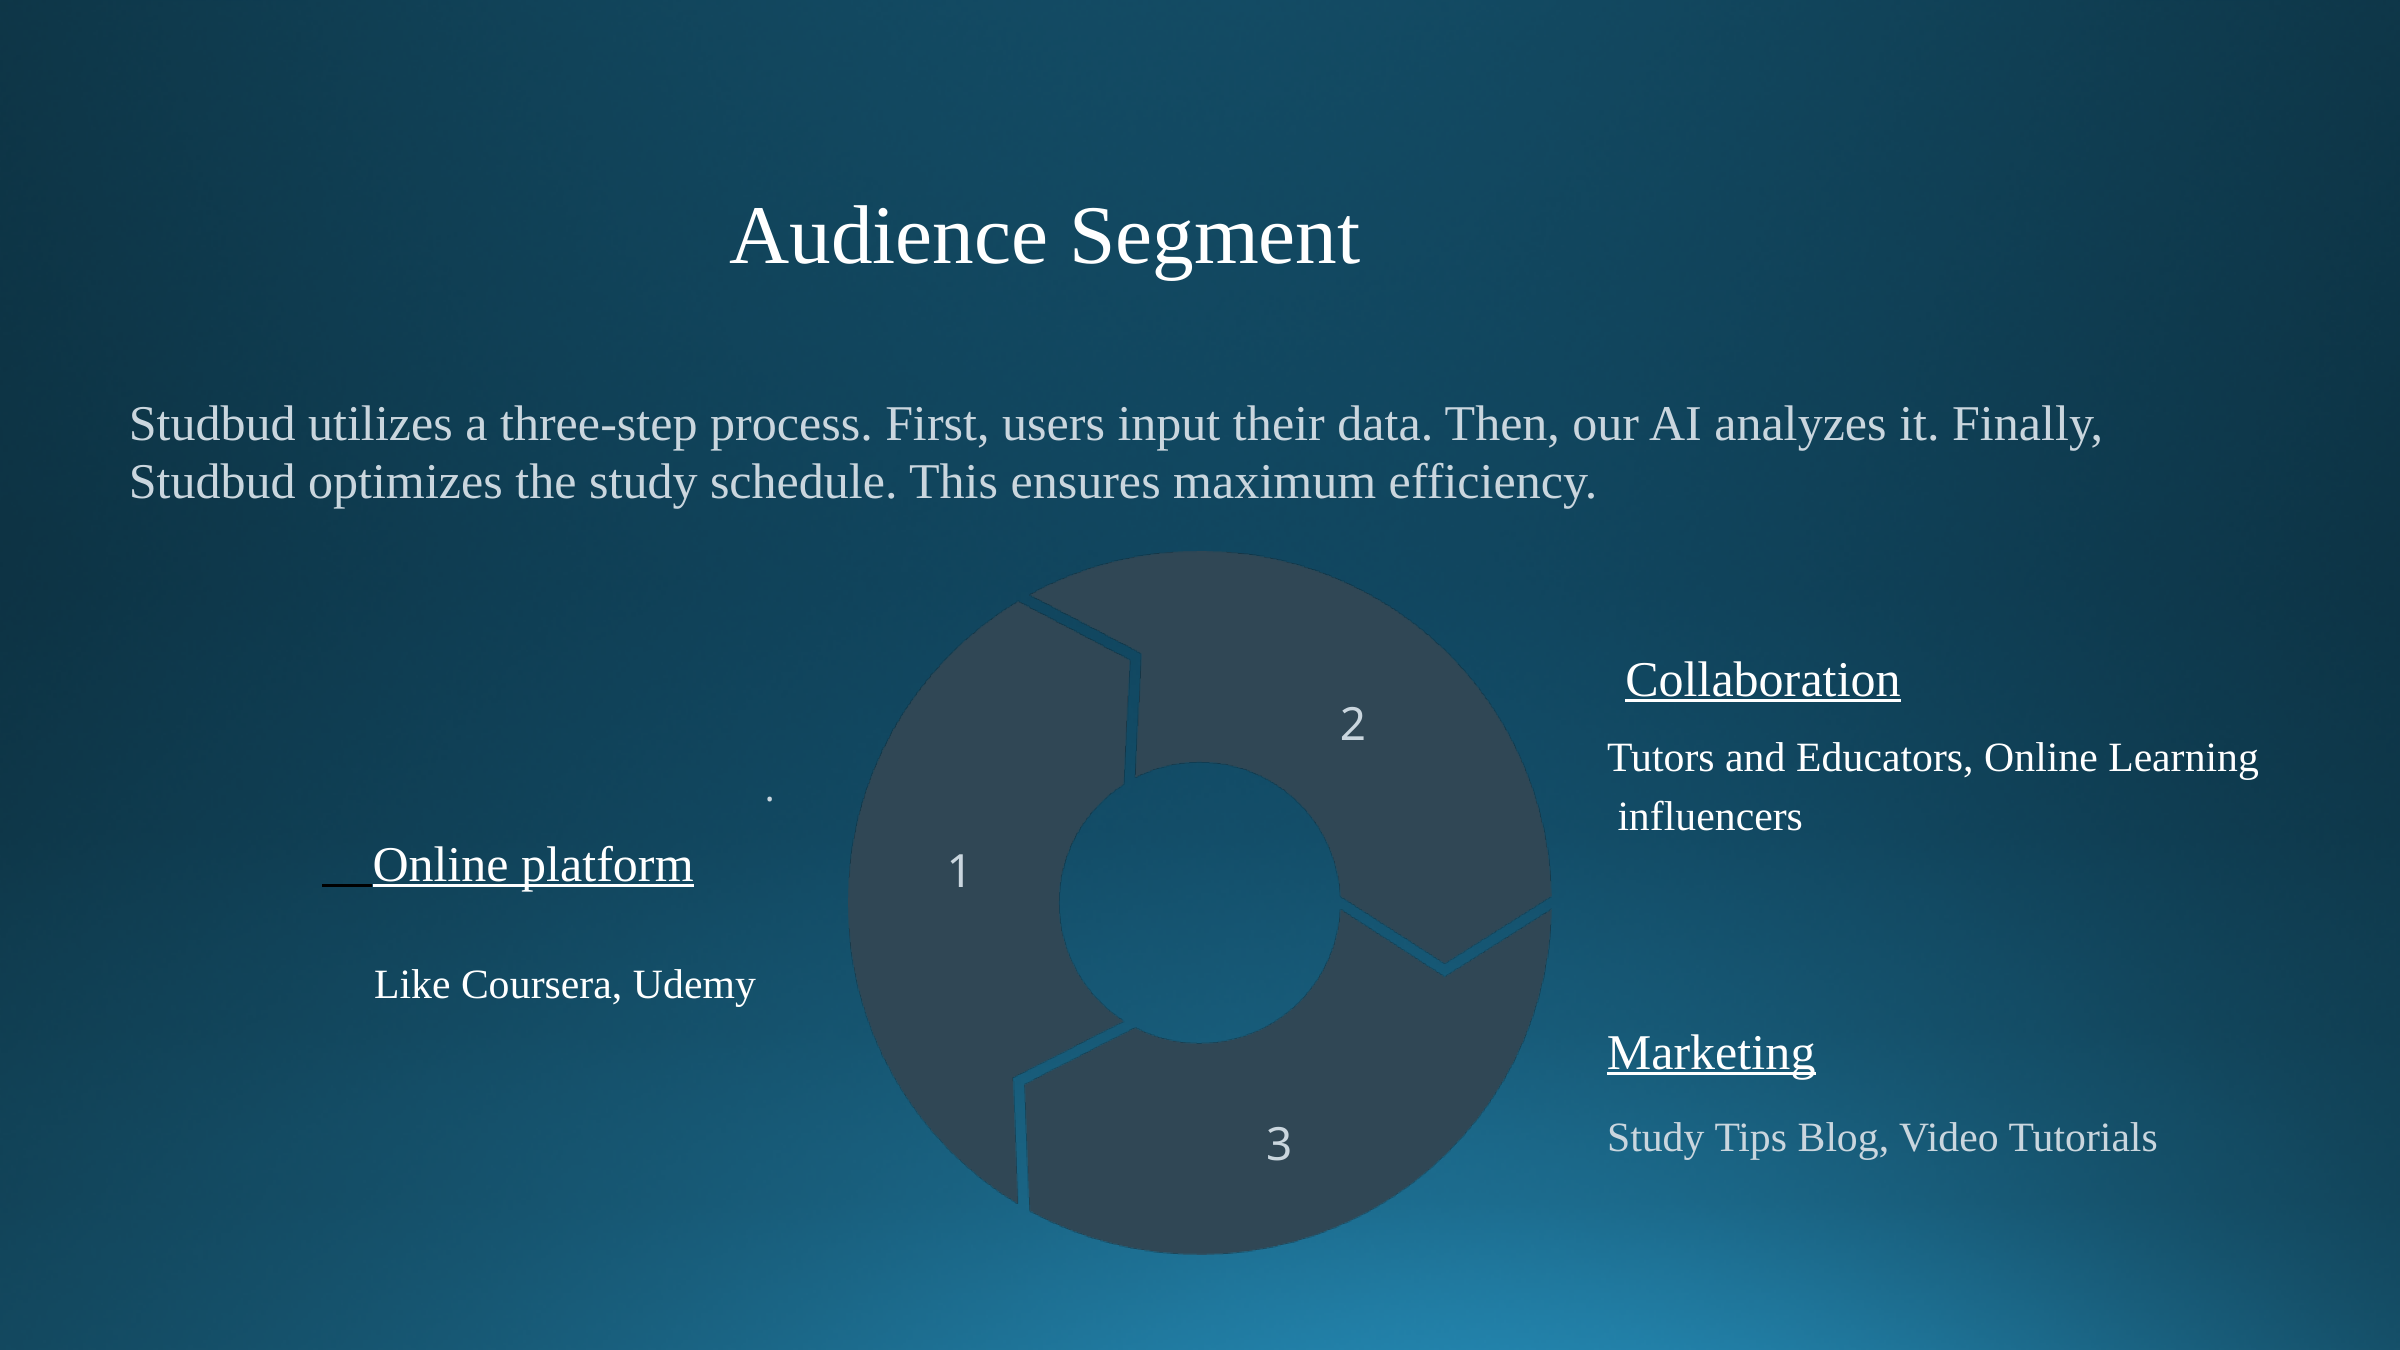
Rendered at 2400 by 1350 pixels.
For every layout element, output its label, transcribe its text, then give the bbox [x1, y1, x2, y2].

text_box [191, 971, 775, 1102]
text_box [128, 101, 2271, 318]
text_box Audience Segment [341, 172, 1392, 288]
picture [0, 0, 2400, 1350]
text_box . [128, 750, 775, 971]
text_box Collaboration [1625, 652, 2059, 707]
text_box Marketing [1606, 1024, 2041, 1079]
text_box Online platform [307, 823, 720, 899]
text_box Study Tips Blog, Video Tutorials [1607, 1101, 2272, 1160]
text_box Like Coursera, Udemy [359, 949, 793, 1015]
text_box Tutors and Educators, Online Learning influencers [1607, 721, 2272, 835]
text_box Studbud utilizes a three-step process. First, users input their data. Then, our AI analyzes it. Finally, Studbud optimizes the study schedule. This ensures maximum efficiency. [128, 391, 2271, 510]
